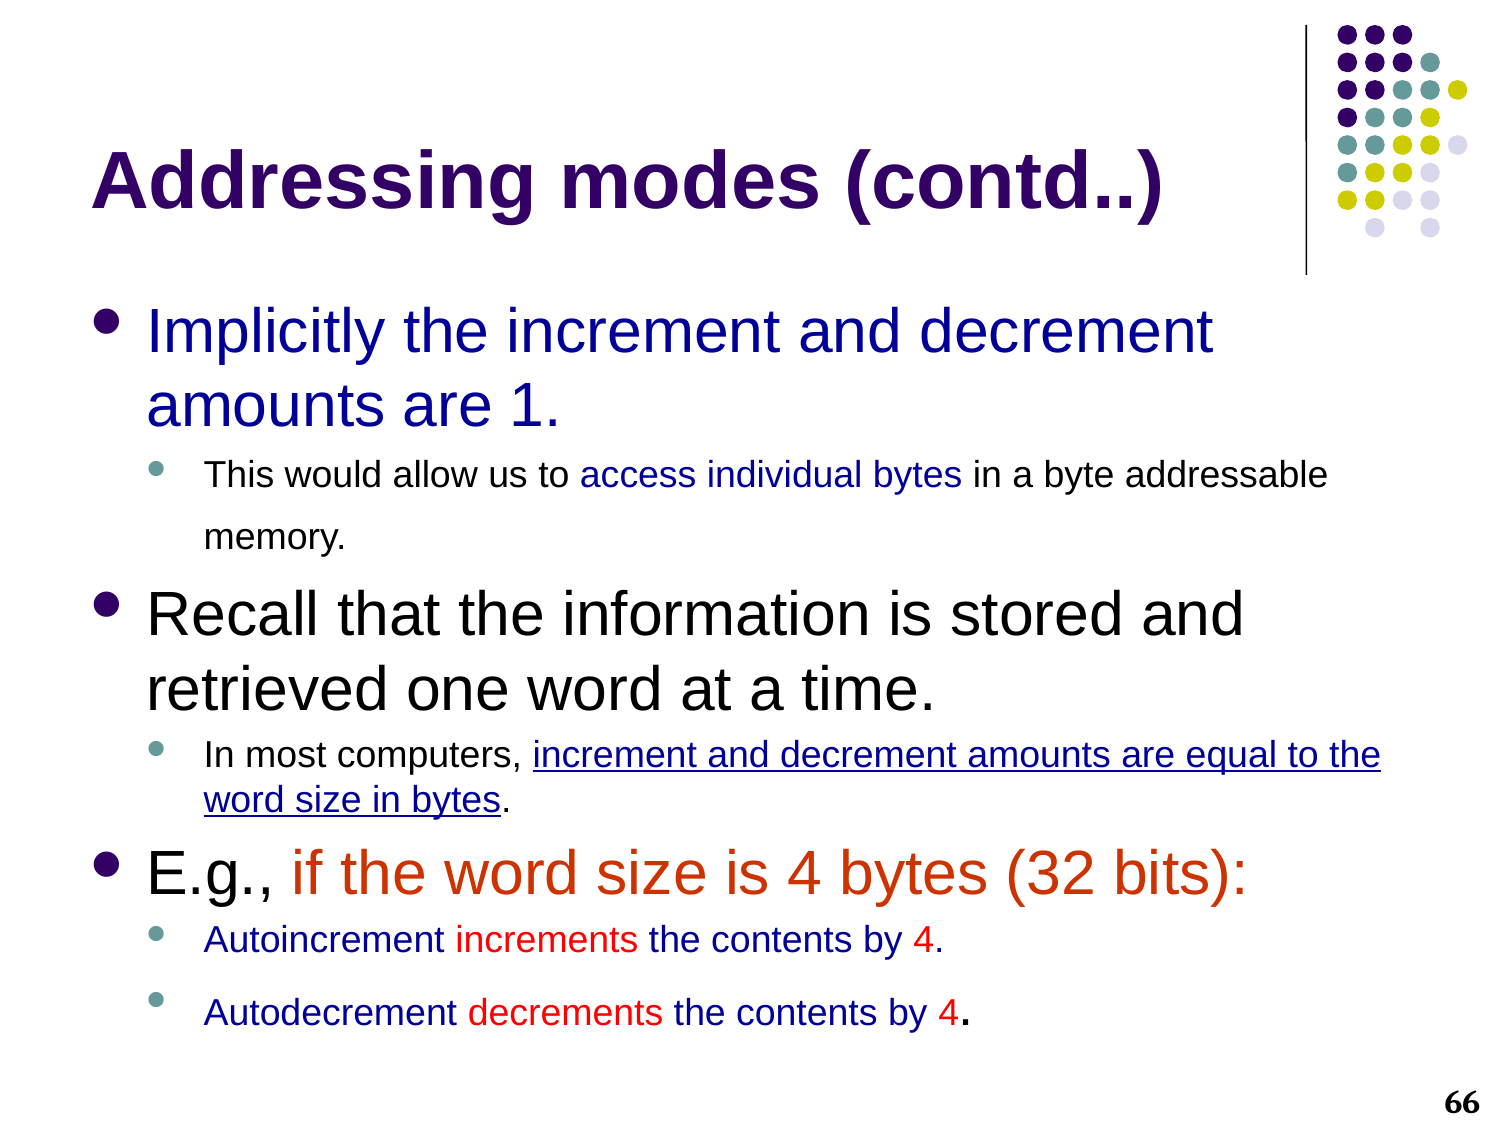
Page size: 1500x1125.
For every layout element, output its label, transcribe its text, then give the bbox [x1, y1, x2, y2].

list Implicitly the increment and decrement amounts are 1. This would allow us to access individual bytes in a byte addressable memory. Recall that the information is stored and retrieved one word at a time. In most computers, increment and decrement amounts are equal to the word size in bytes. E.g., if the word size is 4 bytes (32 bits): Autoincrement increments the contents by 4. Autodecrement decrements the contents by 4. [74, 281, 1426, 1006]
slide_number 66 [1374, 1072, 1496, 1117]
title Addressing modes (contd..) [74, 19, 1313, 233]
